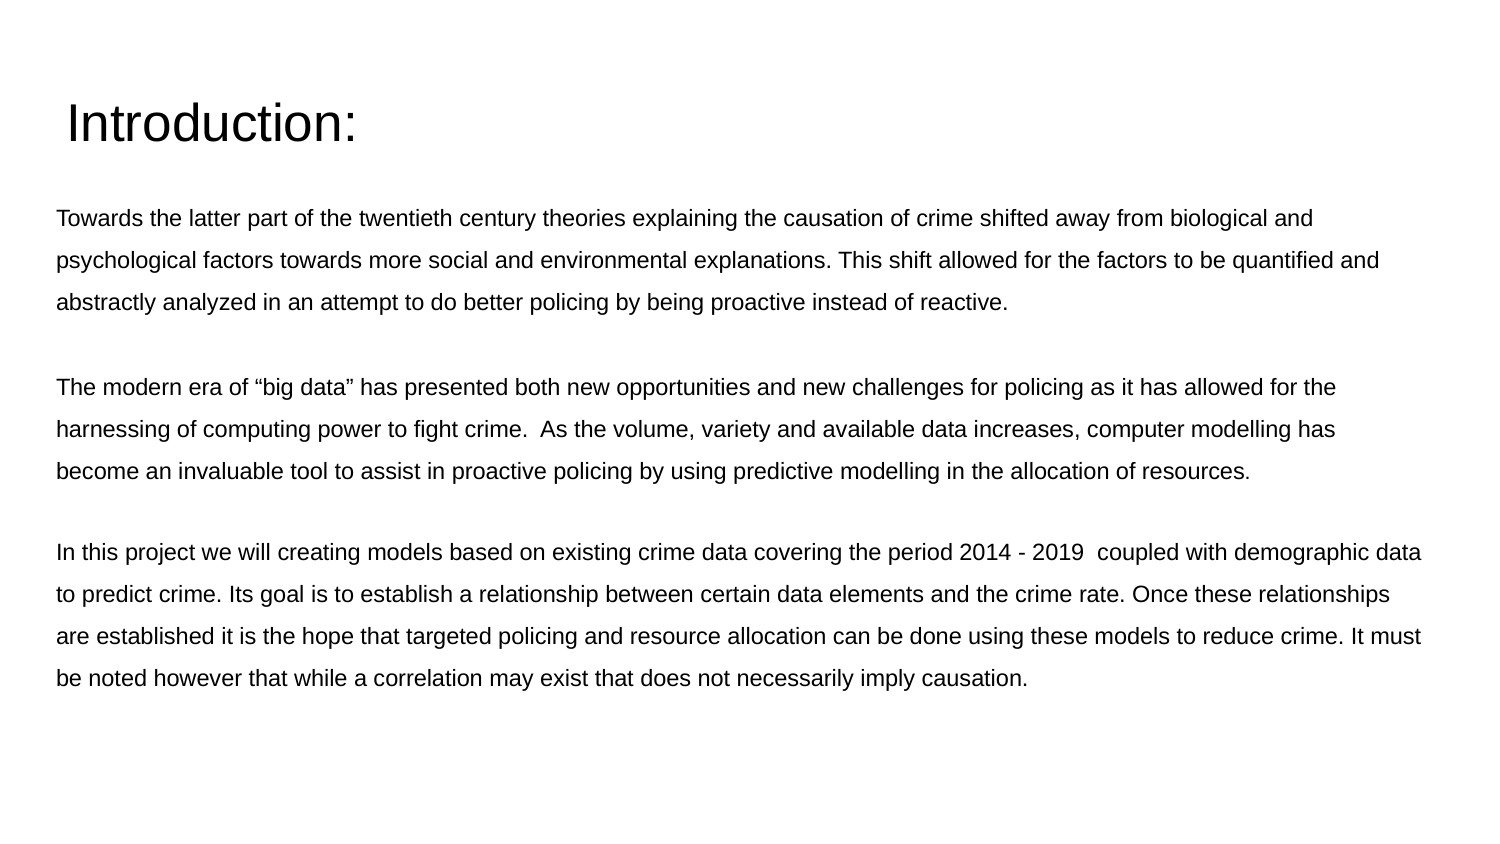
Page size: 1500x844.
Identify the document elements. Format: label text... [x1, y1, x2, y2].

list Towards the latter part of the twentieth century theories explaining the causation of crime shifted away from biological and psychological factors towards more social and environmental explanations. This shift allowed for the factors to be quantified and abstractly analyzed in an attempt to do better policing by being proactive instead of reactive. The modern era of “big data” has presented both new opportunities and new challenges for policing as it has allowed for the harnessing of computing power to fight crime. As the volume, variety and available data increases, computer modelling has become an invaluable tool to assist in proactive policing by using predictive modelling in the allocation of resources. In this project we will creating models based on existing crime data covering the period 2014 - 2019 coupled with demographic data to predict crime. Its goal is to establish a relationship between certain data elements and the crime rate. Once these relationships are established it is the hope that targeted policing and resource allocation can be done using these models to reduce crime. It must be noted however that while a correlation may exist that does not necessarily imply causation. [41, 166, 1439, 804]
title Introduction: [51, 72, 1449, 167]
